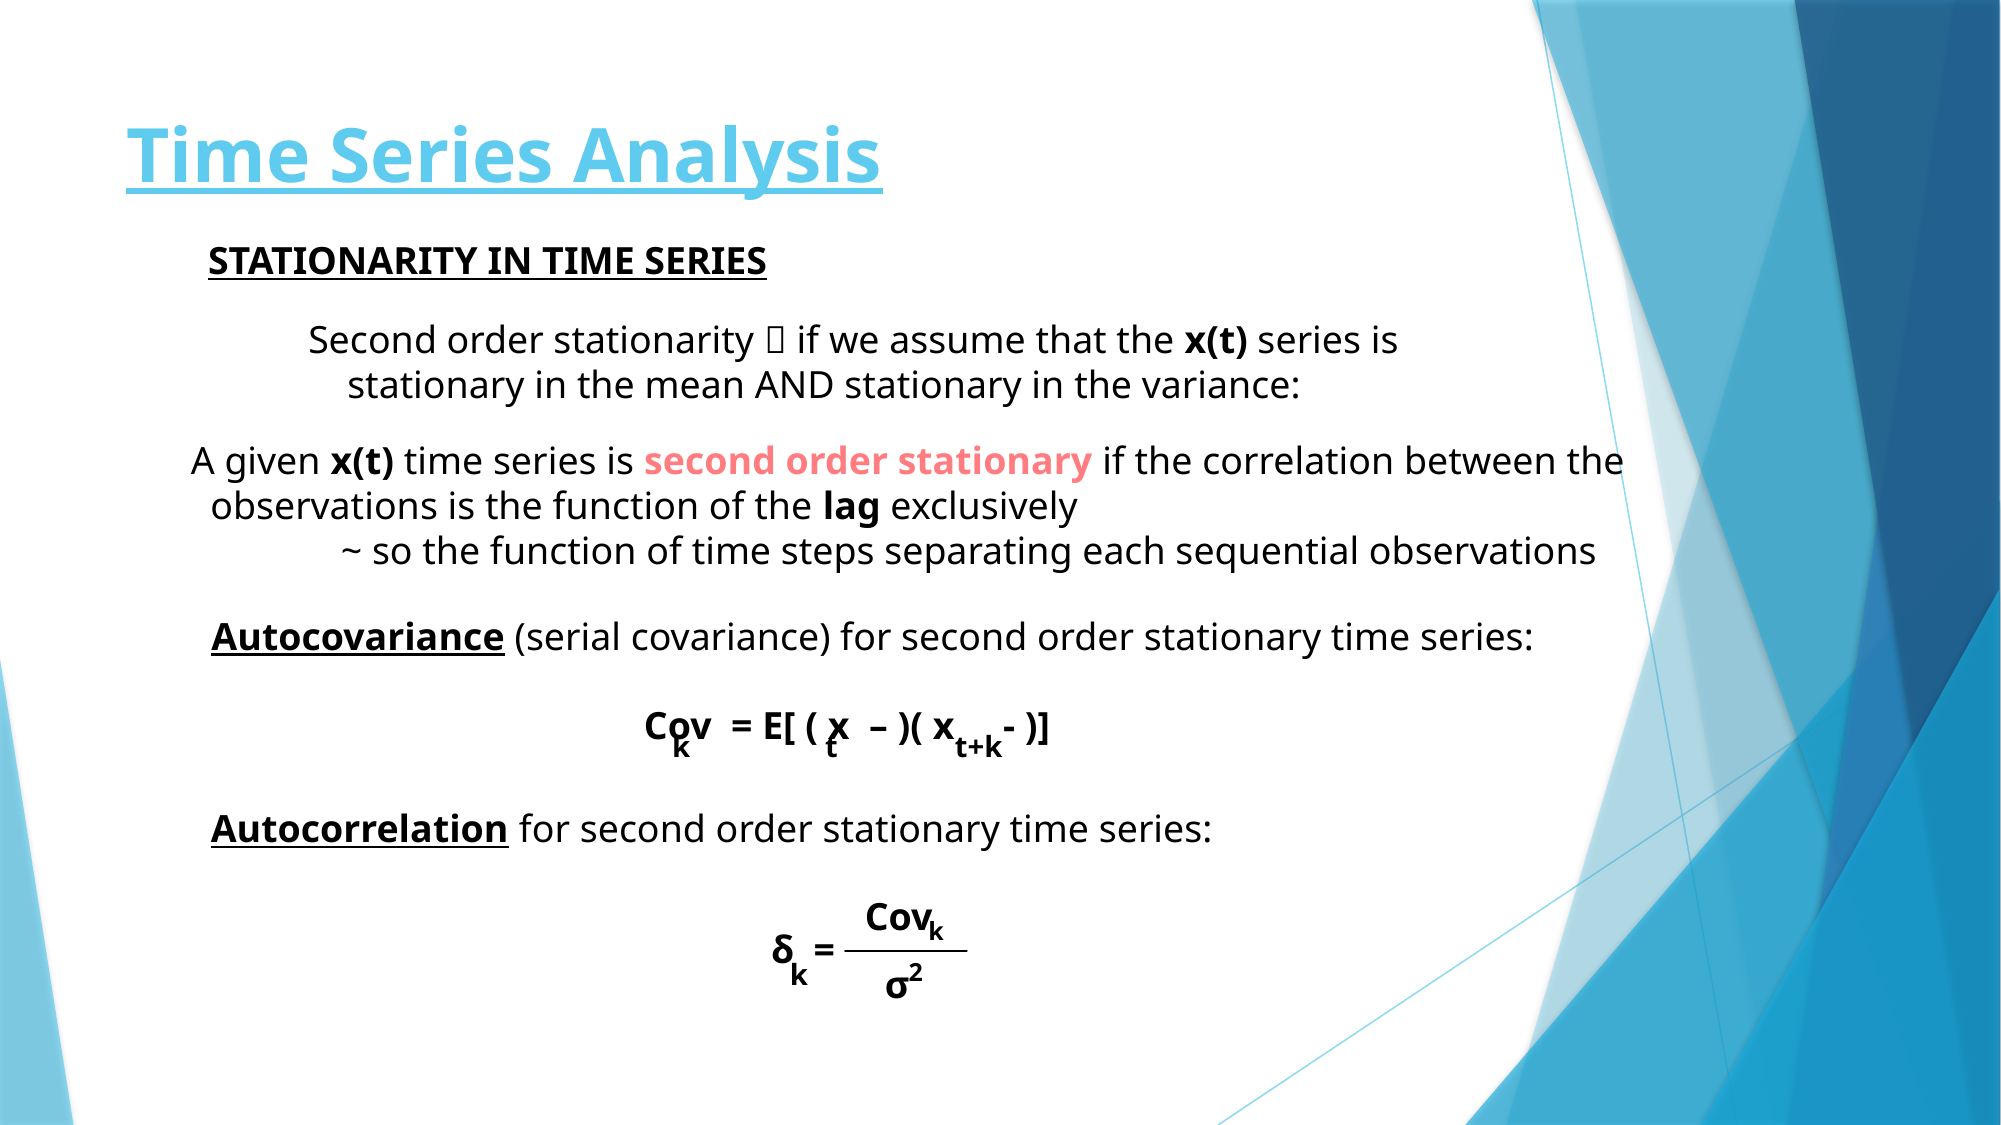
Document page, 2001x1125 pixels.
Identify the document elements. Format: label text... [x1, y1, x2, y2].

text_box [846, 953, 870, 957]
text_box STATIONARITY IN TIME SERIES [193, 229, 783, 290]
text_box k [913, 908, 959, 949]
text_box Autocovariance (serial covariance) for second order stationary time series: [196, 605, 1550, 756]
text_box A given x(t) time series is second order stationary if the correlation between the observations is the function of the lag exclusively ~ so the function of time steps separating each sequential observations [176, 429, 1641, 580]
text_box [870, 953, 893, 957]
text_box k [774, 948, 823, 999]
text_box σ [870, 961, 944, 1014]
text_box k [657, 720, 706, 771]
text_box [893, 953, 938, 957]
text_box t [810, 721, 853, 771]
text_box Second order stationarity  if we assume that the x(t) series is stationary in the mean AND stationary in the variance: [293, 308, 1424, 429]
title Time Series Analysis [111, 99, 1522, 317]
text_box Cov [849, 885, 948, 946]
text_box Autocorrelation for second order stationary time series: [196, 797, 1228, 948]
text_box t+k [940, 720, 1018, 771]
text_box 2 [893, 961, 938, 994]
text_box δ = [756, 918, 870, 979]
